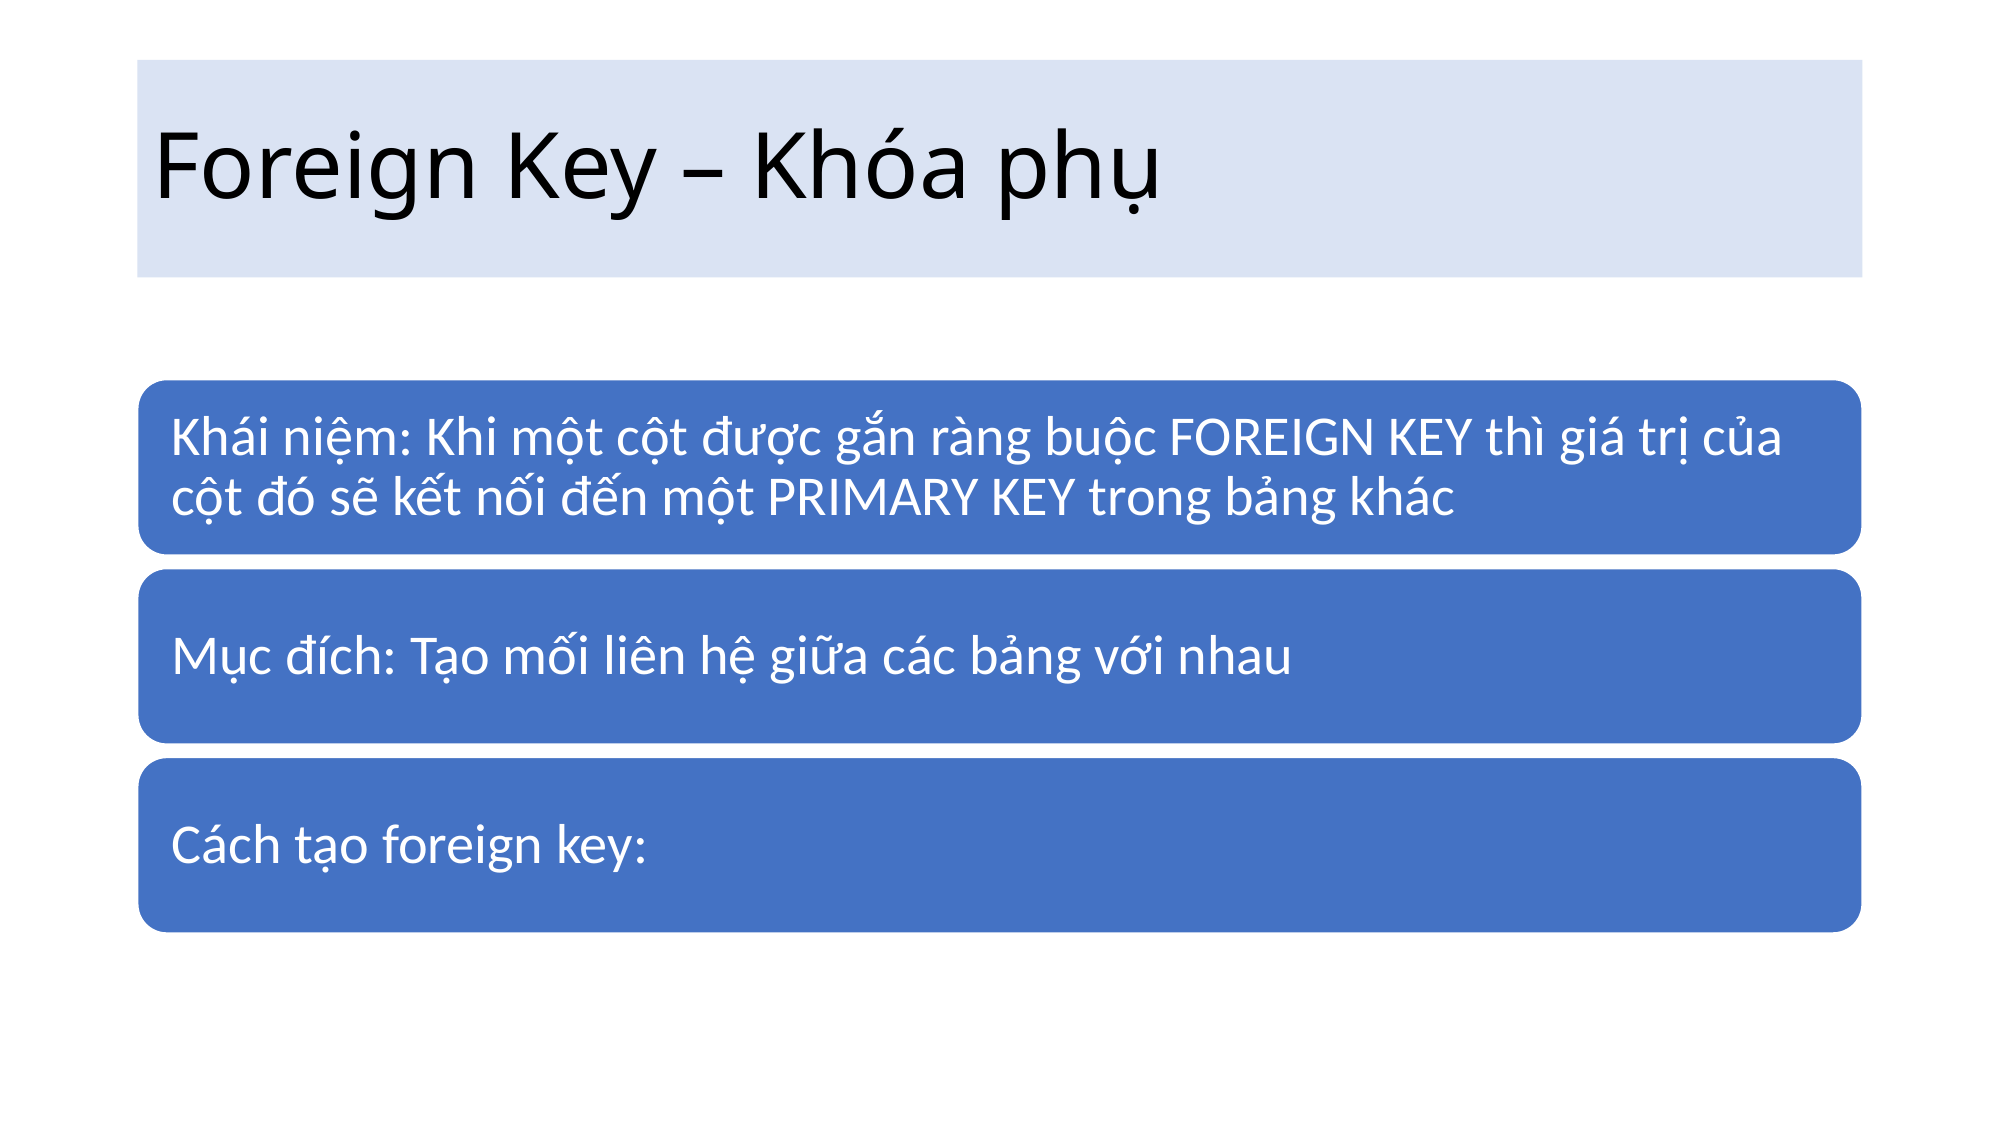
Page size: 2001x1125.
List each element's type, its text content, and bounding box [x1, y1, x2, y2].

title Foreign Key – Khóa phụ [137, 59, 1863, 278]
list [137, 299, 1863, 1014]
